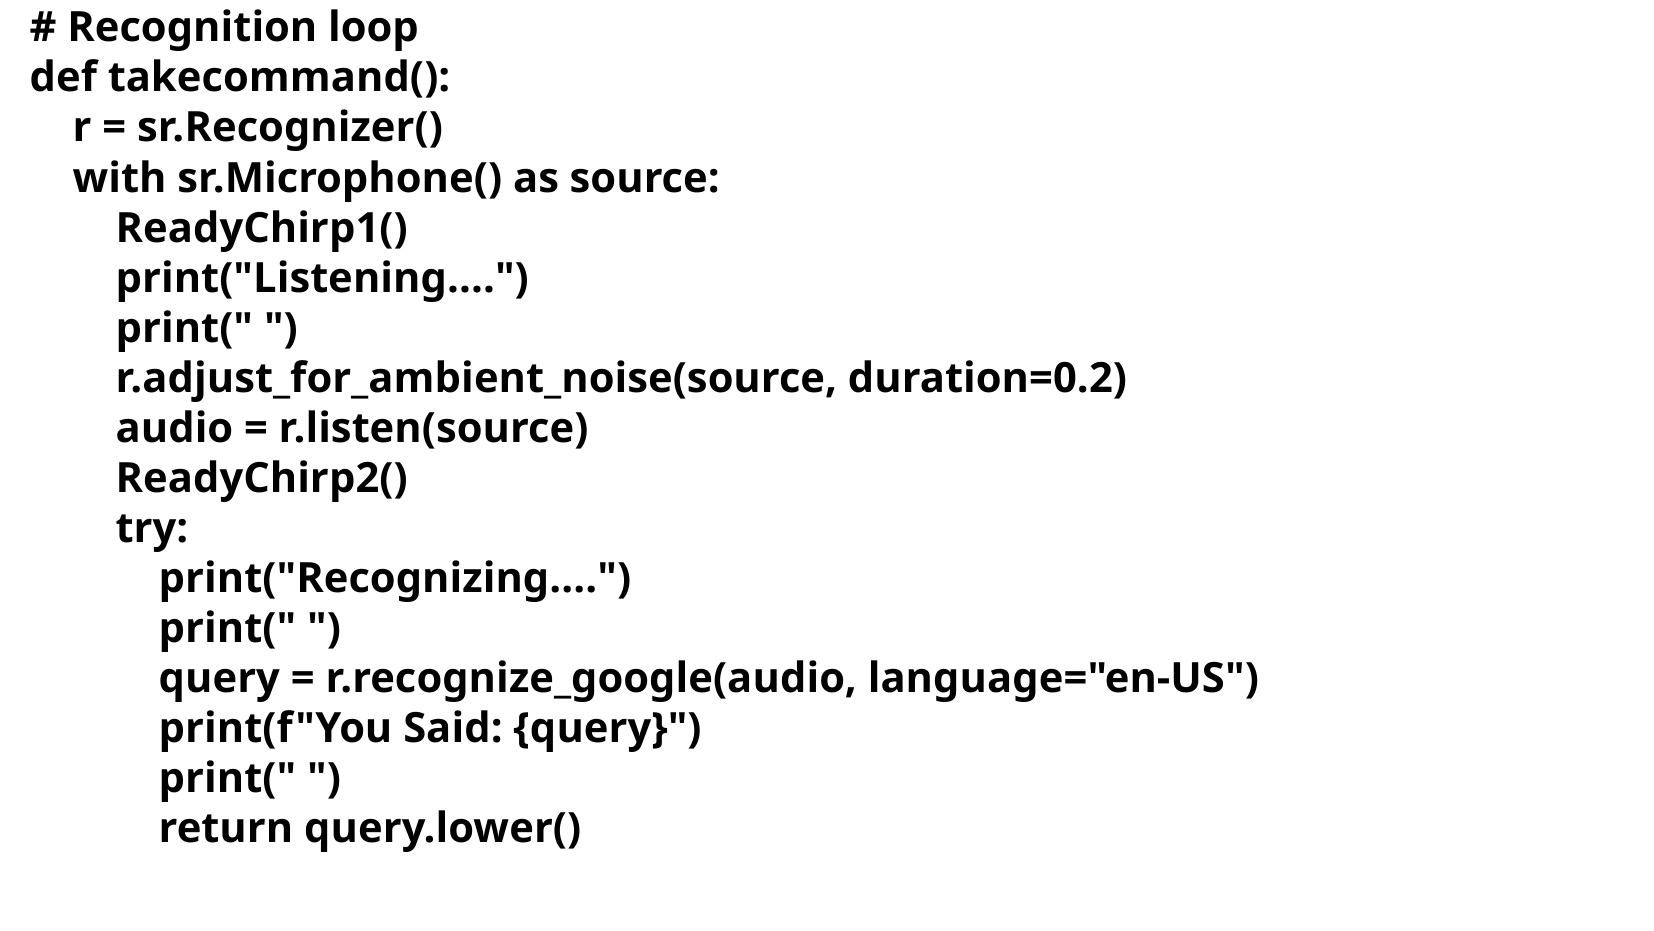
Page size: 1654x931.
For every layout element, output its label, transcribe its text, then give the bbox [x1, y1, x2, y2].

list # Recognition loop def takecommand(): r = sr.Recognizer() with sr.Microphone() as source: ReadyChirp1() print("Listening....") print(" ") r.adjust_for_ambient_noise(source, duration=0.2) audio = r.listen(source) ReadyChirp2() try: print("Recognizing....") print(" ") query = r.recognize_google(audio, language="en-US") print(f"You Said: {query}") print(" ") return query.lower() [29, 0, 1609, 930]
